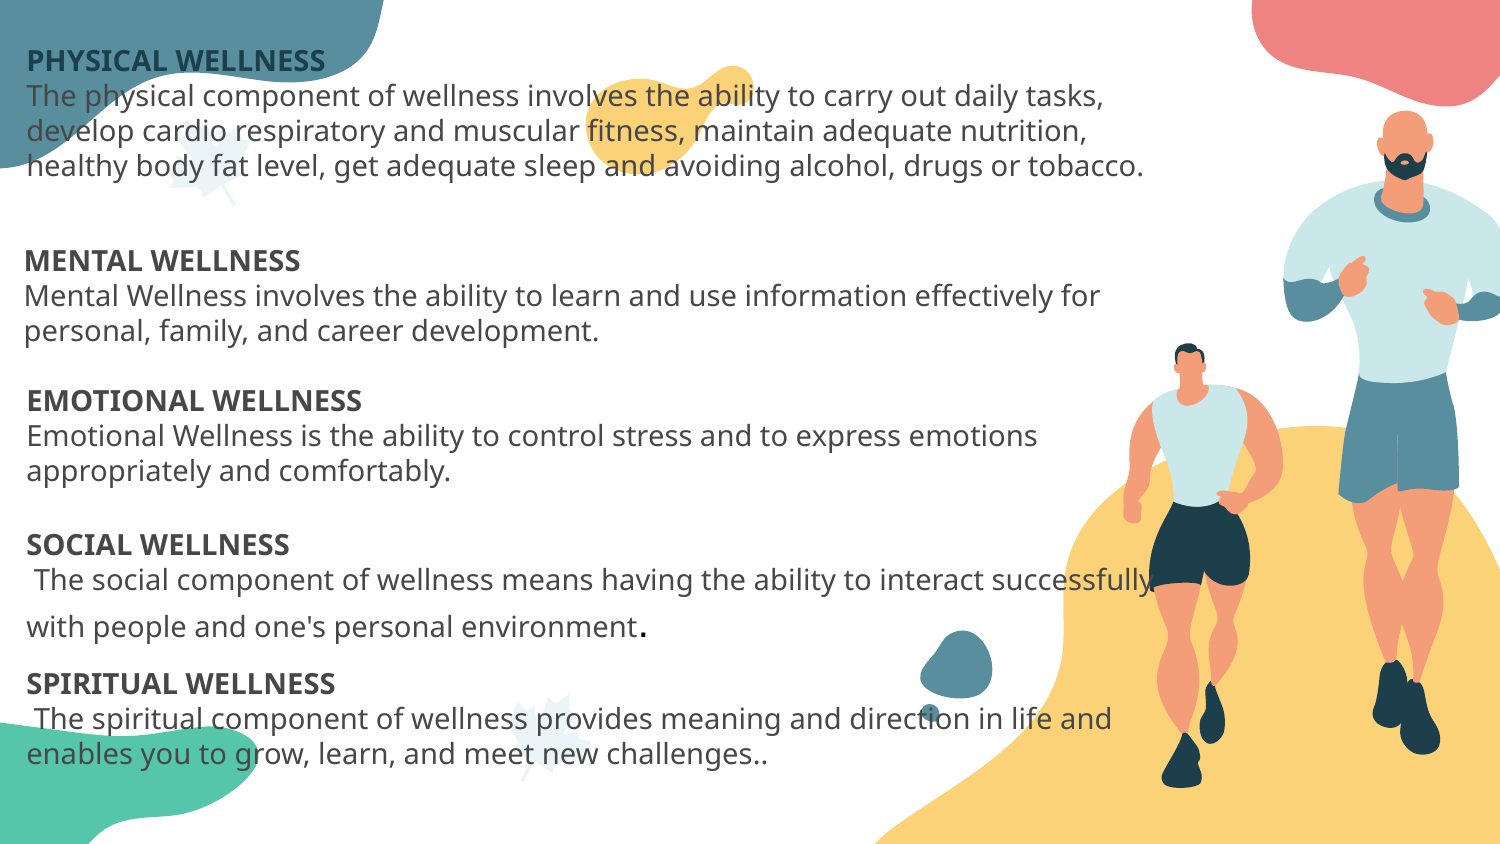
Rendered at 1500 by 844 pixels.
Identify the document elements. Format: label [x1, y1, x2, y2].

text_box [1119, 341, 1288, 791]
text_box [8, 34, 1198, 780]
text_box [1282, 105, 1500, 757]
